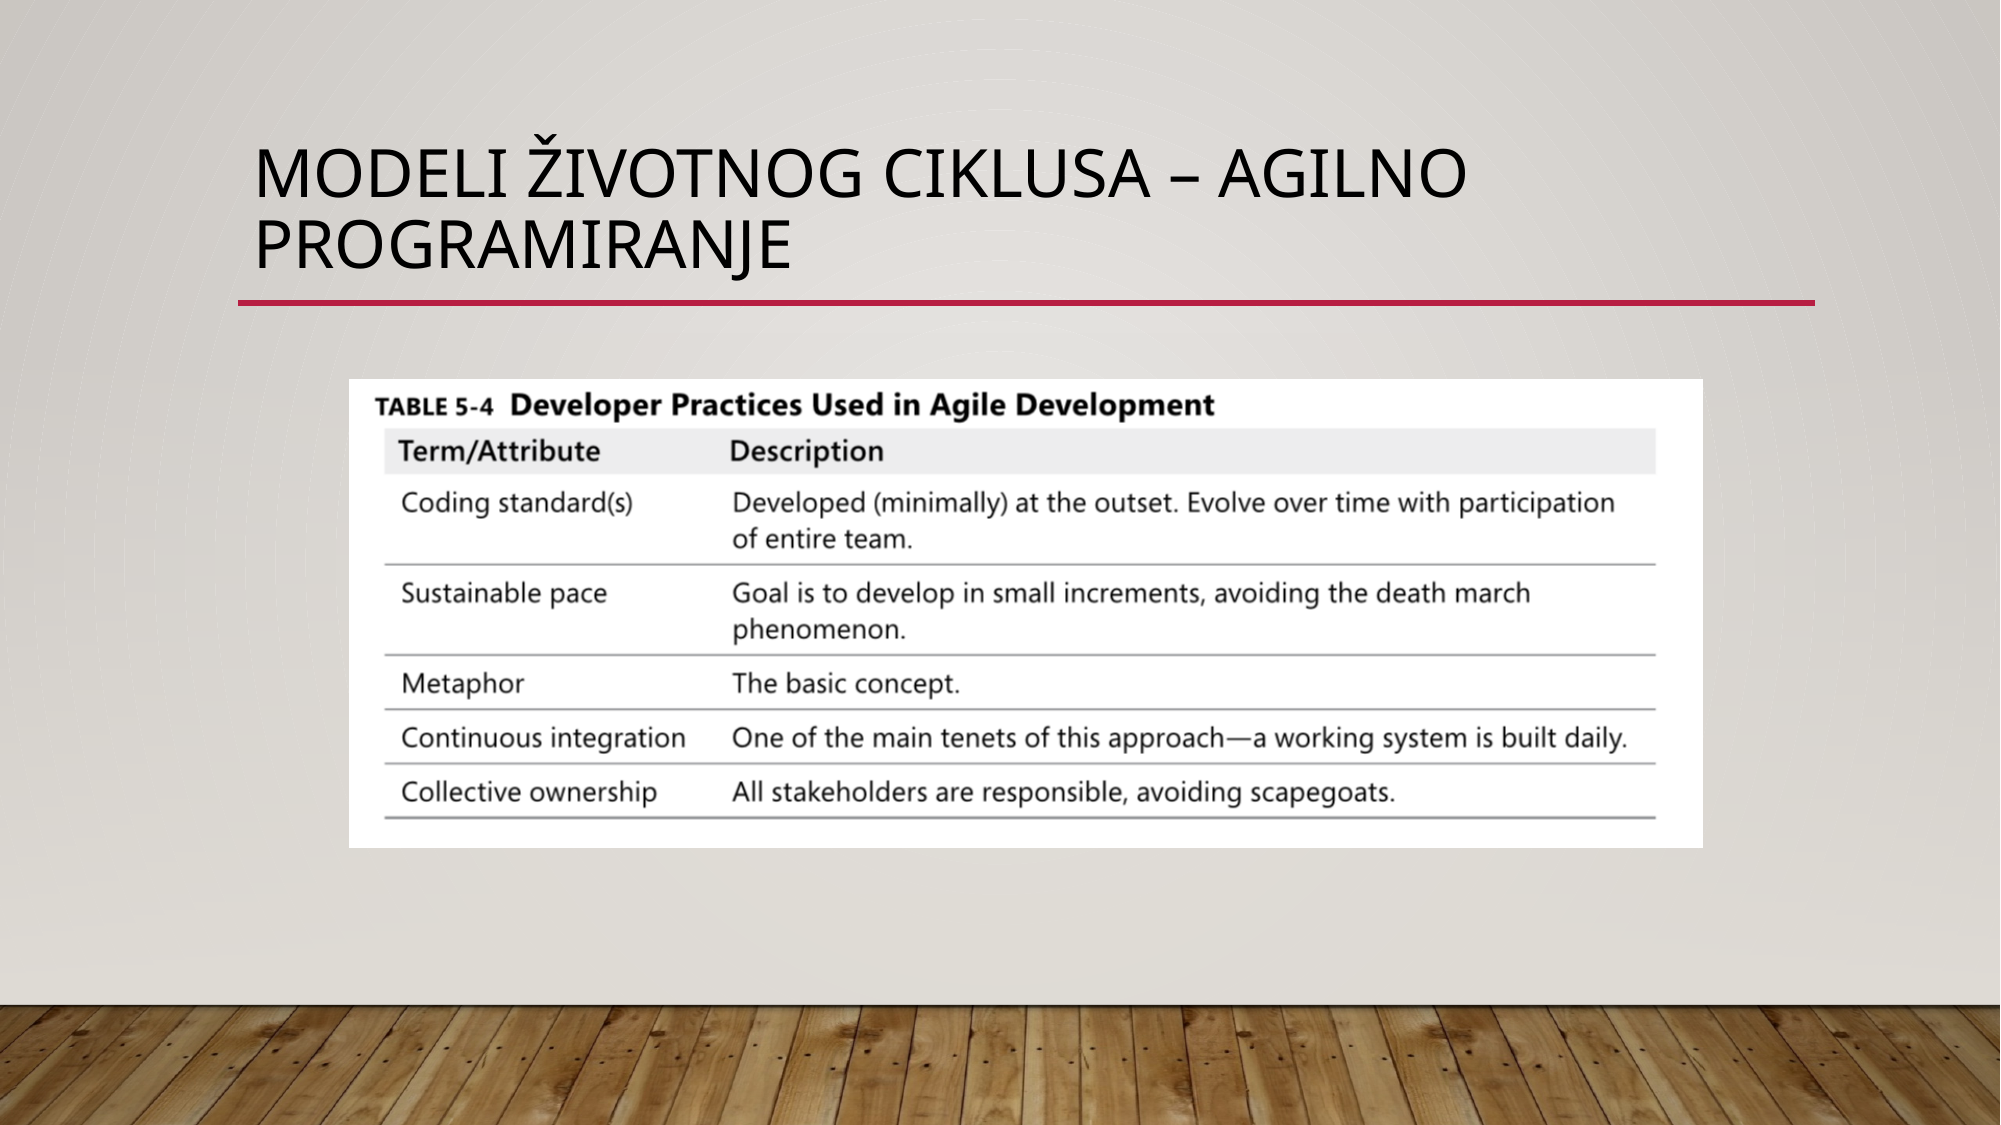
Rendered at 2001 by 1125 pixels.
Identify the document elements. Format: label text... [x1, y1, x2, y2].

title Modeli životnog ciklusa – agilno programiranje [238, 131, 1814, 305]
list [348, 379, 1703, 848]
picture [0, 1005, 2000, 1125]
